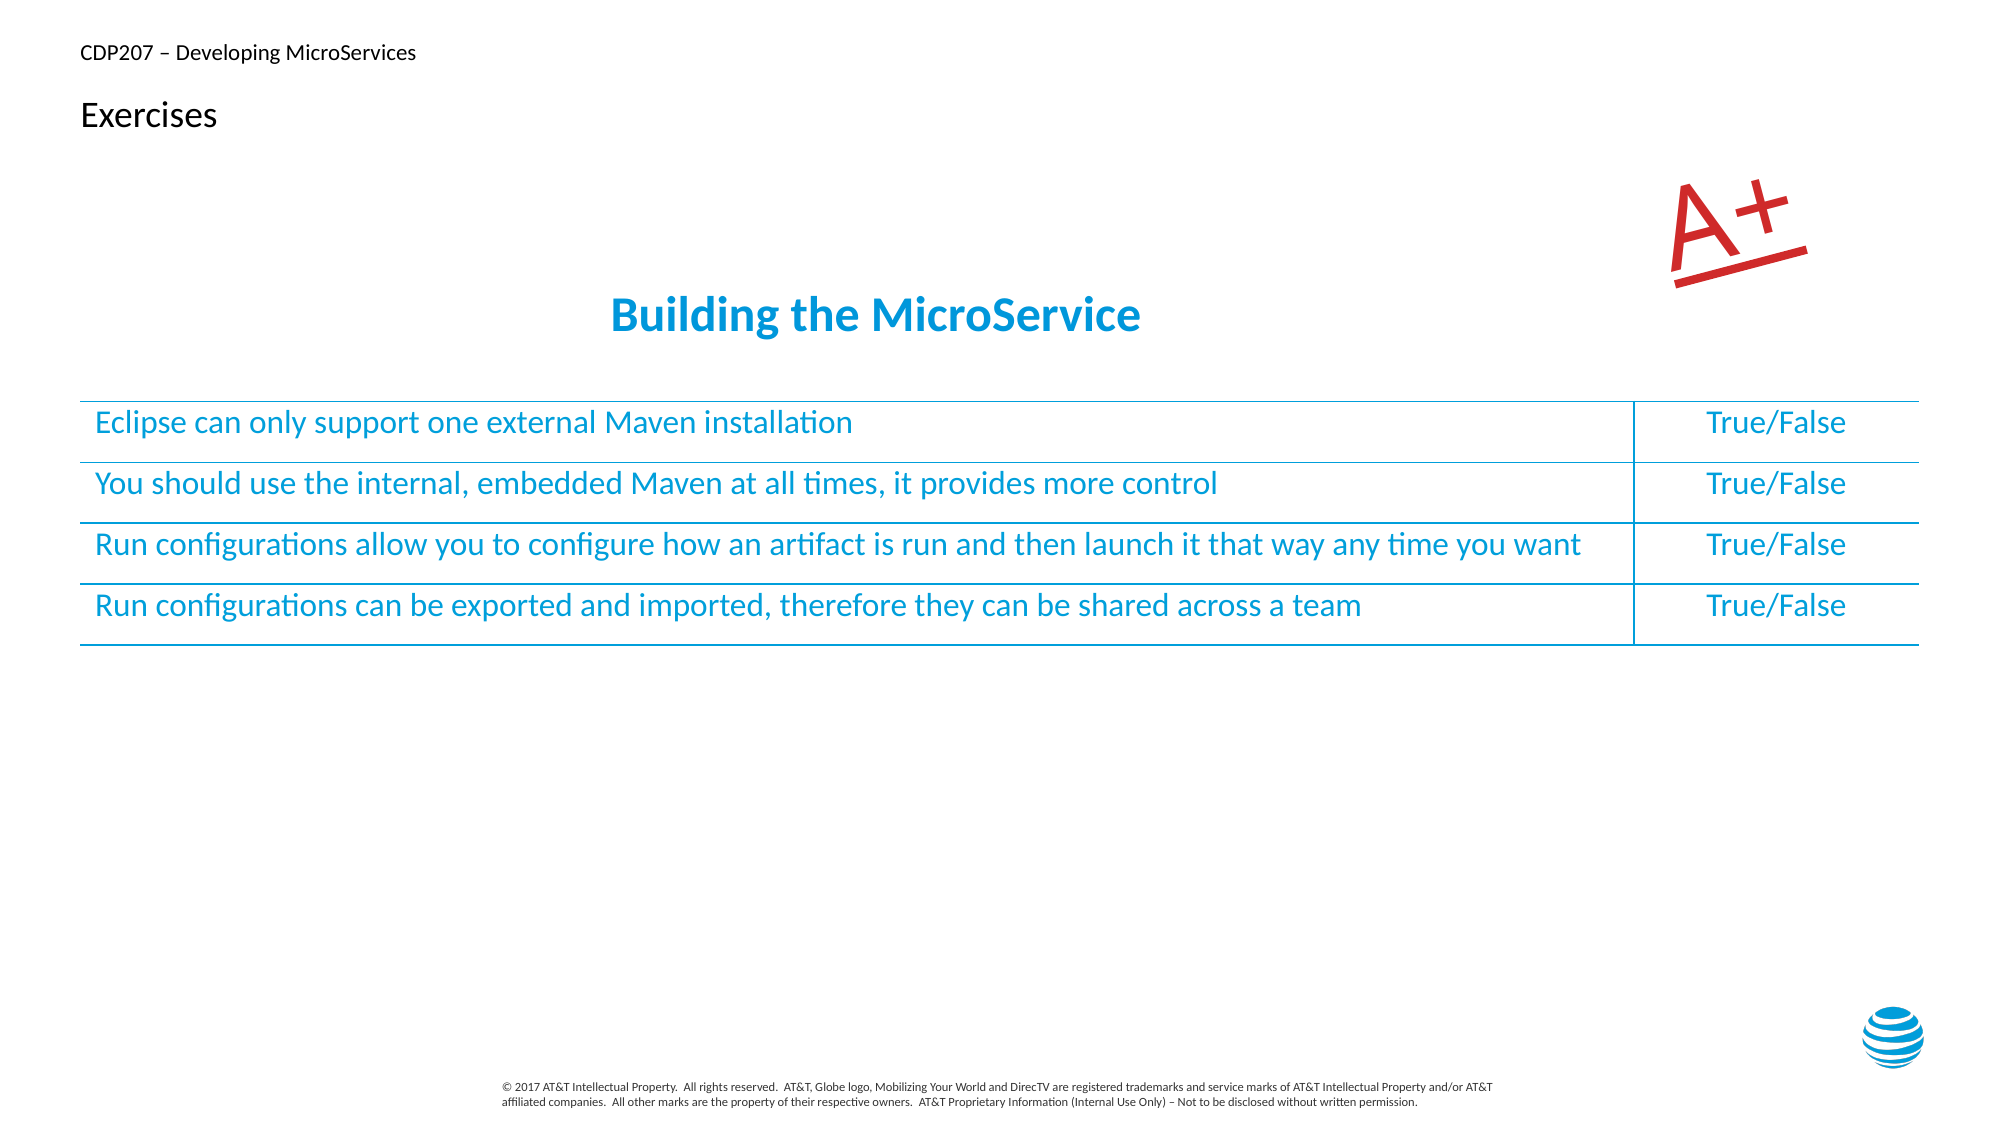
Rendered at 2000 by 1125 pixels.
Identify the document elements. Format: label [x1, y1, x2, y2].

title [80, 85, 1920, 142]
table_cell [80, 585, 1633, 644]
text_box [595, 273, 1157, 349]
table_cell [80, 524, 1633, 583]
table_header [1635, 402, 1919, 462]
text_box [1642, 115, 1860, 293]
table_cell [80, 463, 1633, 522]
table_cell [1635, 585, 1919, 644]
table_header [80, 402, 1633, 462]
table_cell [1635, 463, 1919, 522]
table_cell [1635, 524, 1919, 583]
